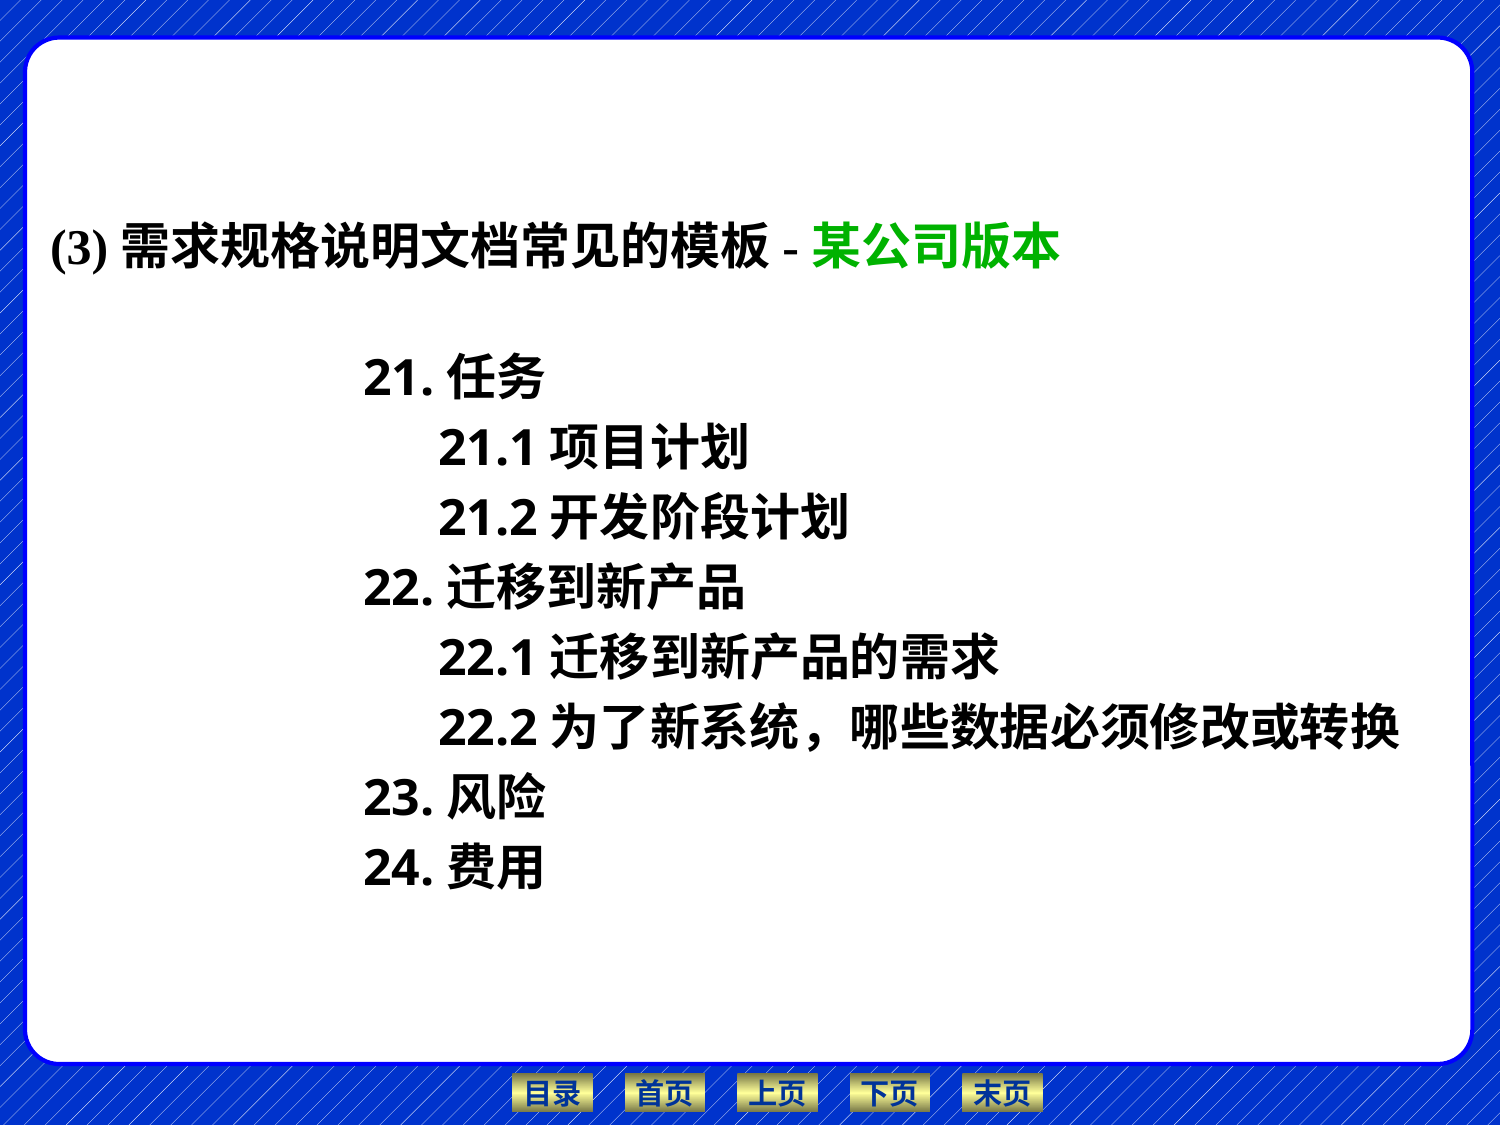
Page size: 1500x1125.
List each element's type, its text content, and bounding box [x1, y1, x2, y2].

text_box 21.任务 21.1项目计划 21.2开发阶段计划 22.迁移到新产品 22.1迁移到新产品的需求 22.2为了新系统，哪些数据必须修改或转换 23.风险 24.费用 [348, 337, 1427, 905]
text_box (3)需求规格说明文档常见的模板-某公司版本 [35, 206, 1077, 282]
